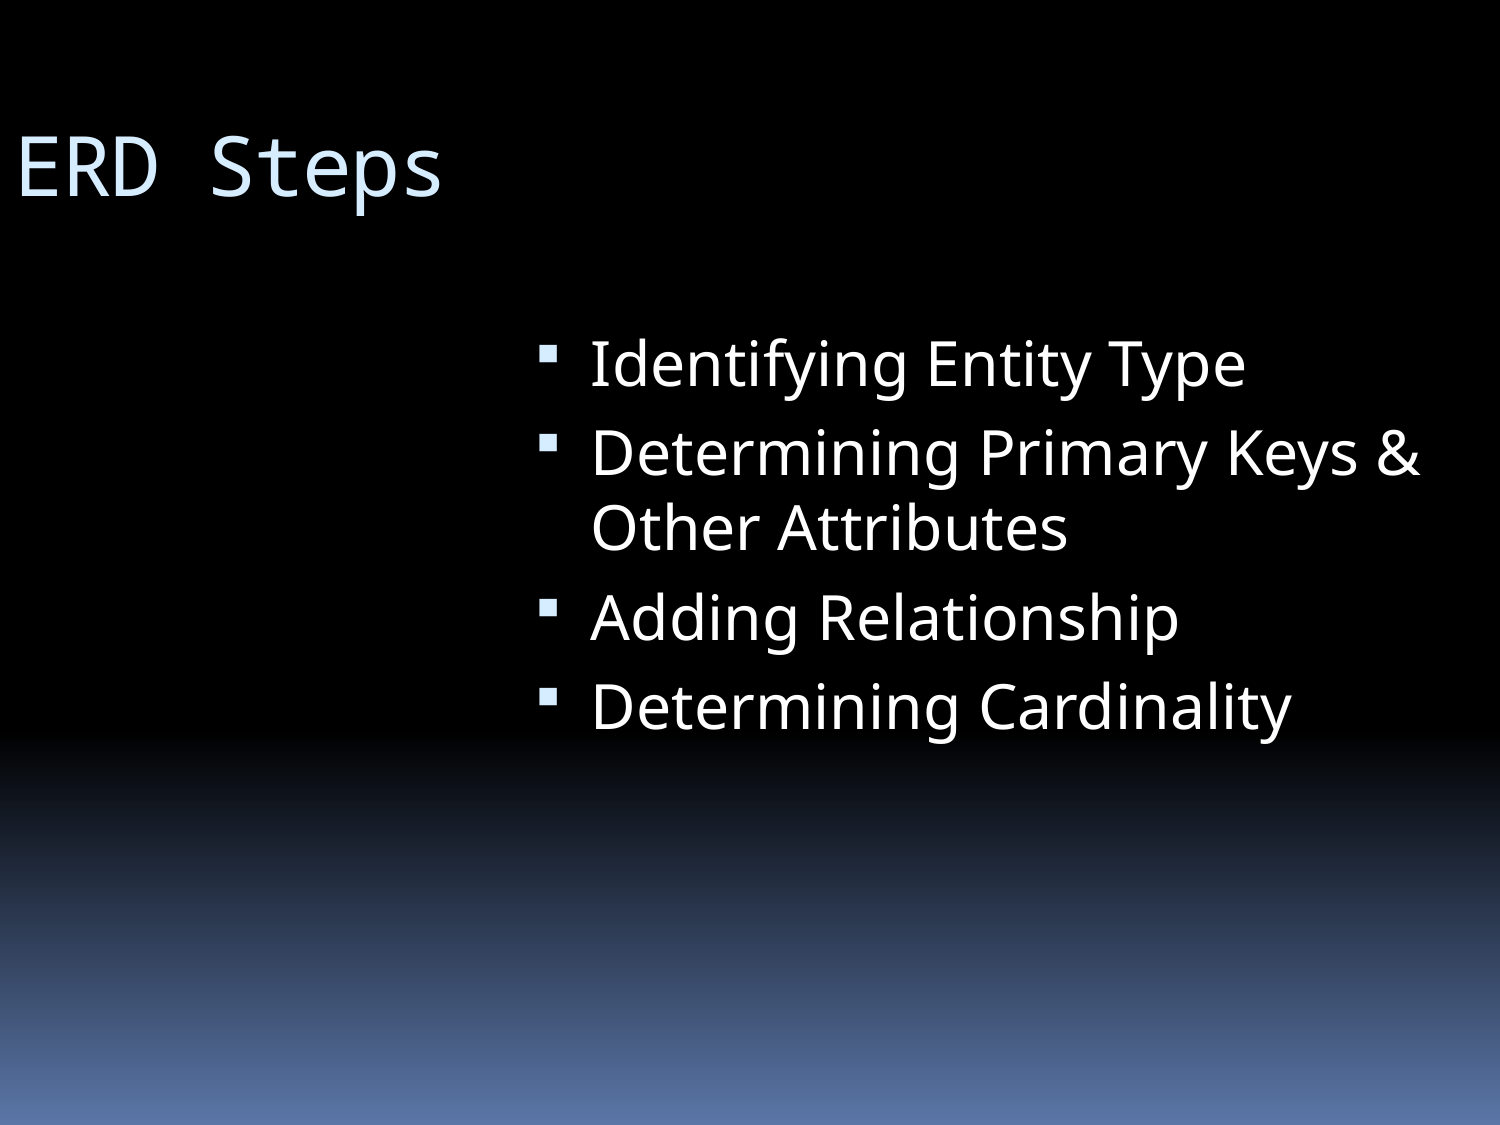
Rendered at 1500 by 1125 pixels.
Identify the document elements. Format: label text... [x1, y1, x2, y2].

title ERD Steps [0, 105, 1350, 293]
list Identifying Entity Type Determining Primary Keys & Other Attributes Adding Relationship Determining Cardinality [508, 316, 1500, 788]
